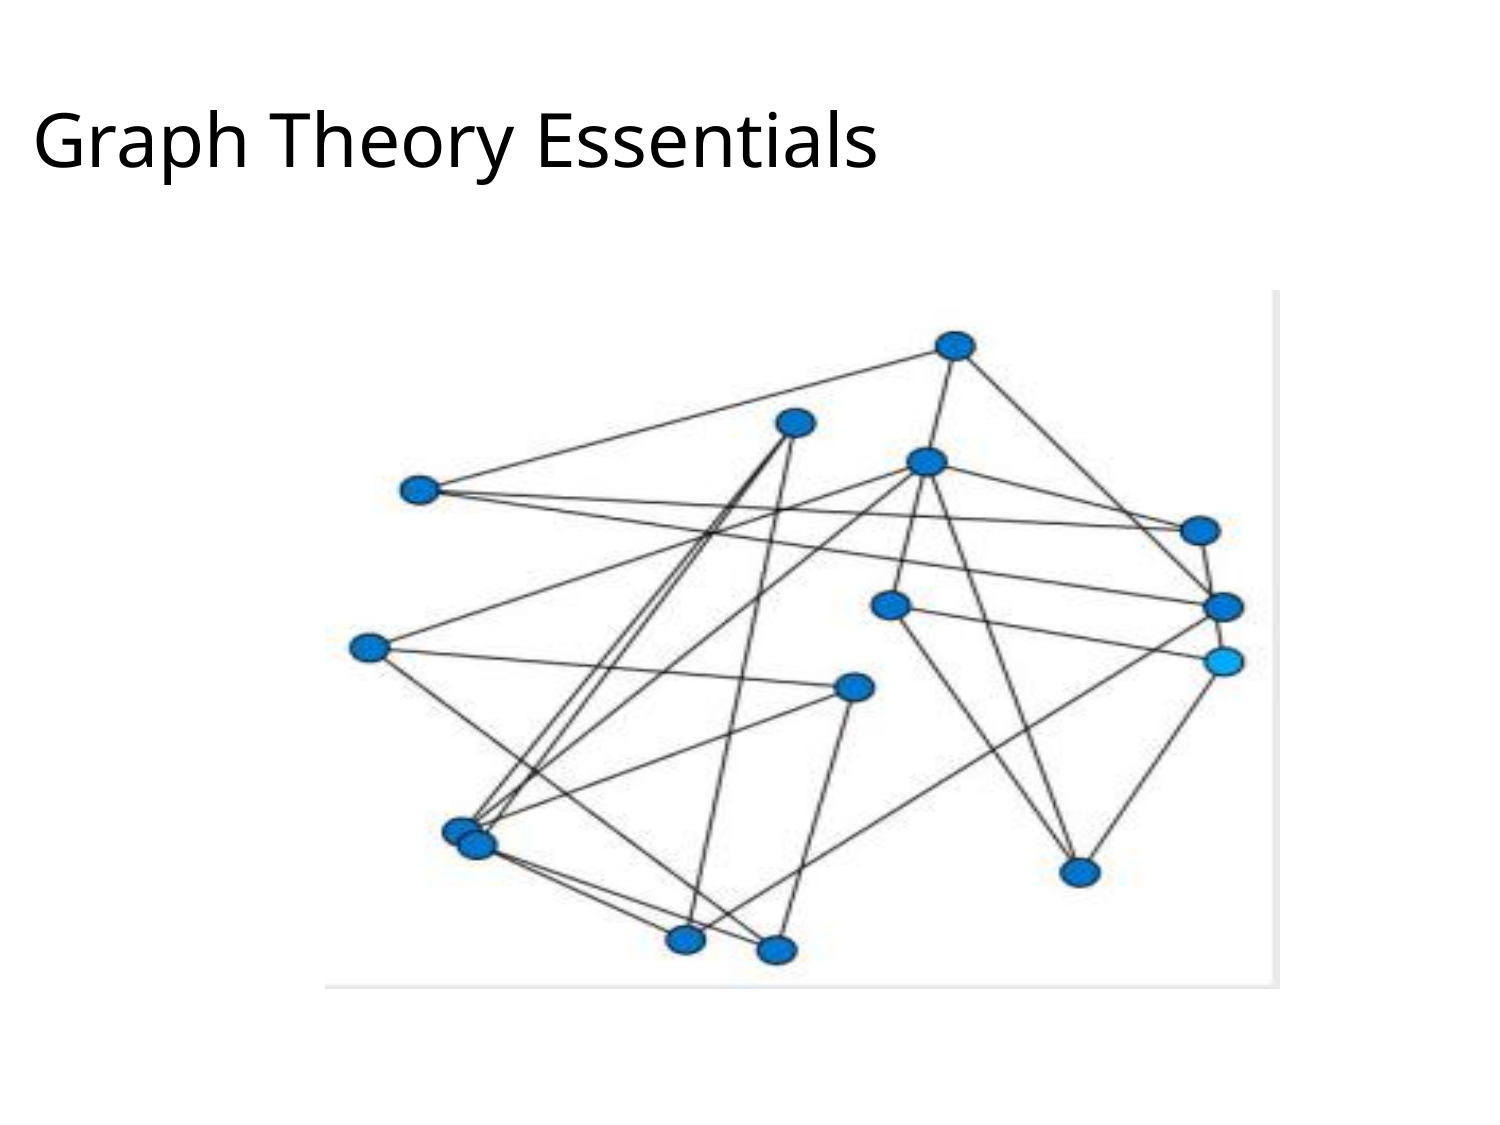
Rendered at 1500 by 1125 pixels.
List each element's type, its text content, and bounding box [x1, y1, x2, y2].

title Graph Theory Essentials [17, 59, 1469, 227]
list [325, 290, 1280, 990]
